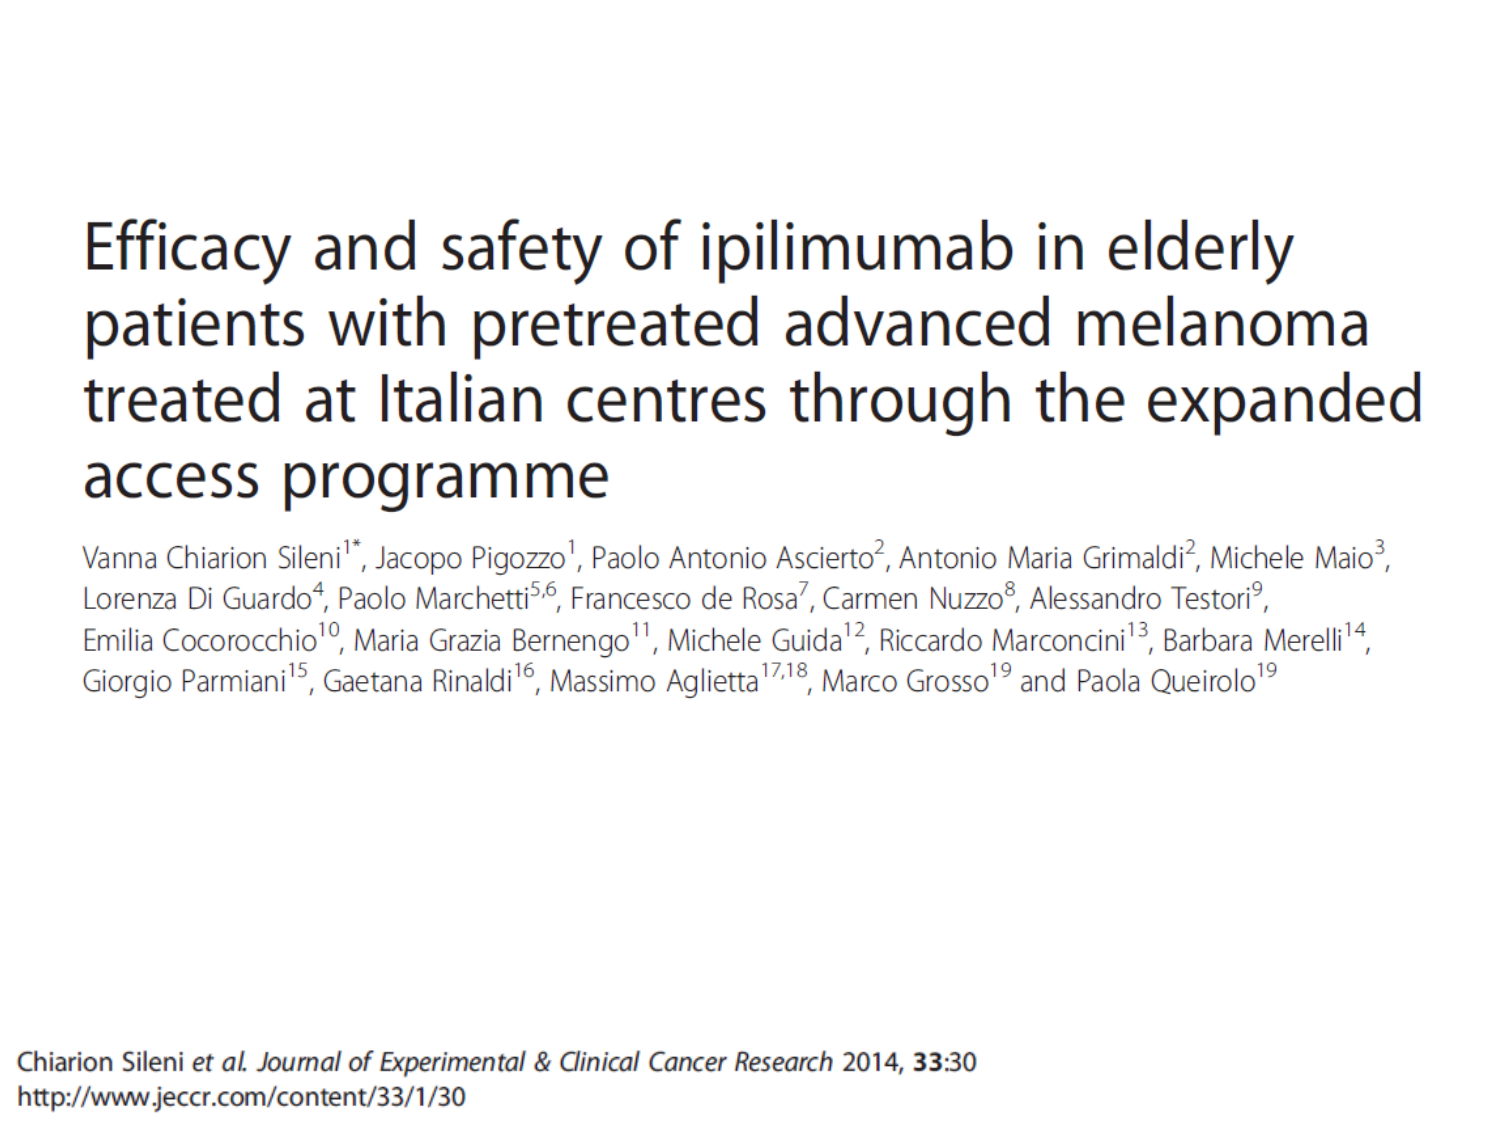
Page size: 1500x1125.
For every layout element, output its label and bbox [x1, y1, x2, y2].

picture [0, 1046, 1058, 1125]
picture [74, 212, 1500, 719]
